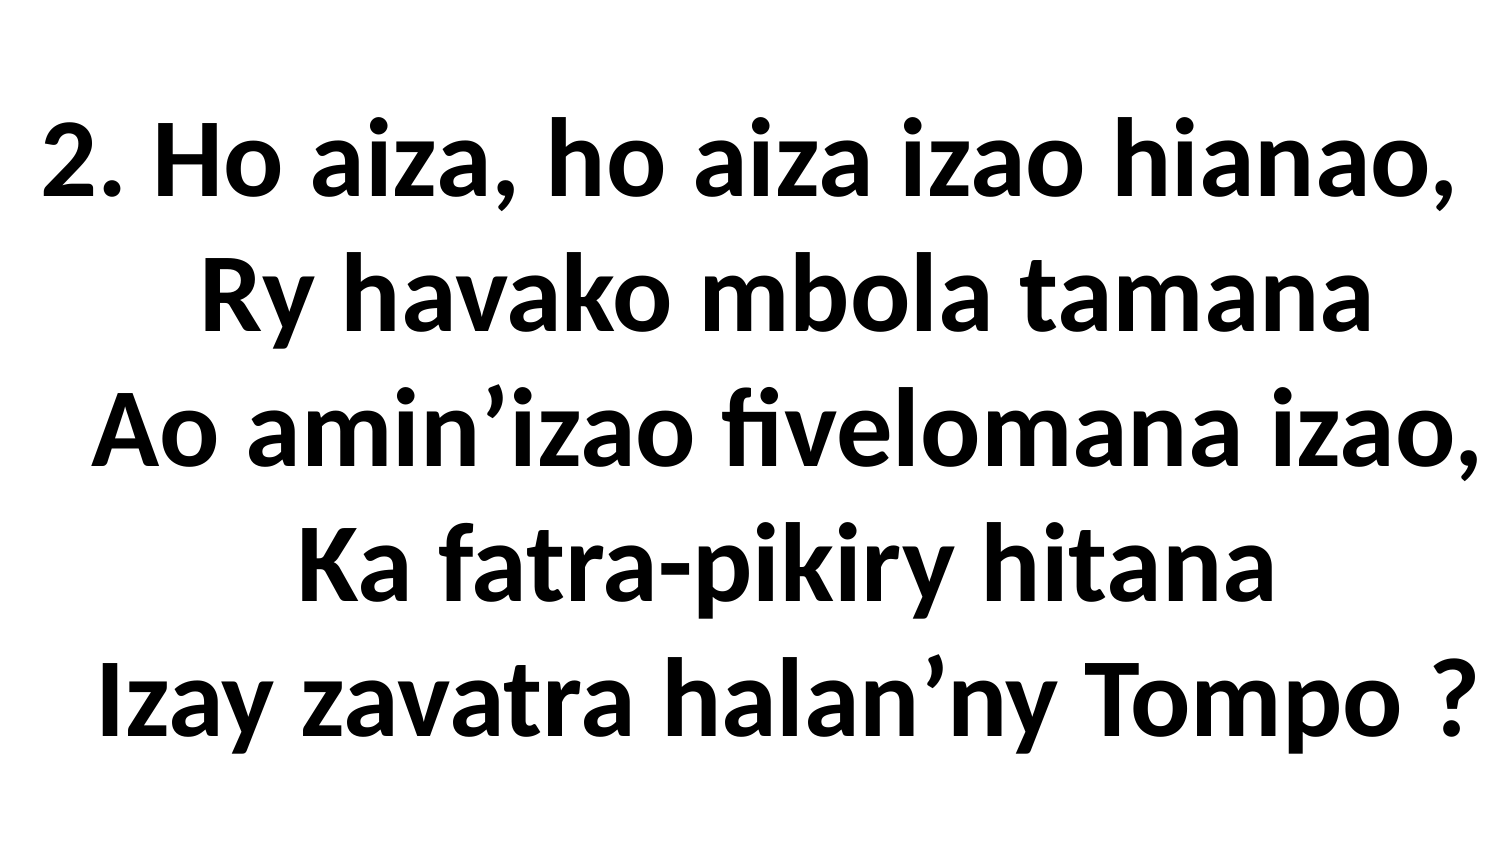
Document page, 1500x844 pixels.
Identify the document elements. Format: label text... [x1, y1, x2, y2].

title 2. Ho aiza, ho aiza izao hianao, Ry havako mbola tamana Ao amin’izao fivelomana izao, Ka fatra-pikiry hitana Izay zavatra halan’ny Tompo ? [0, 0, 1500, 844]
